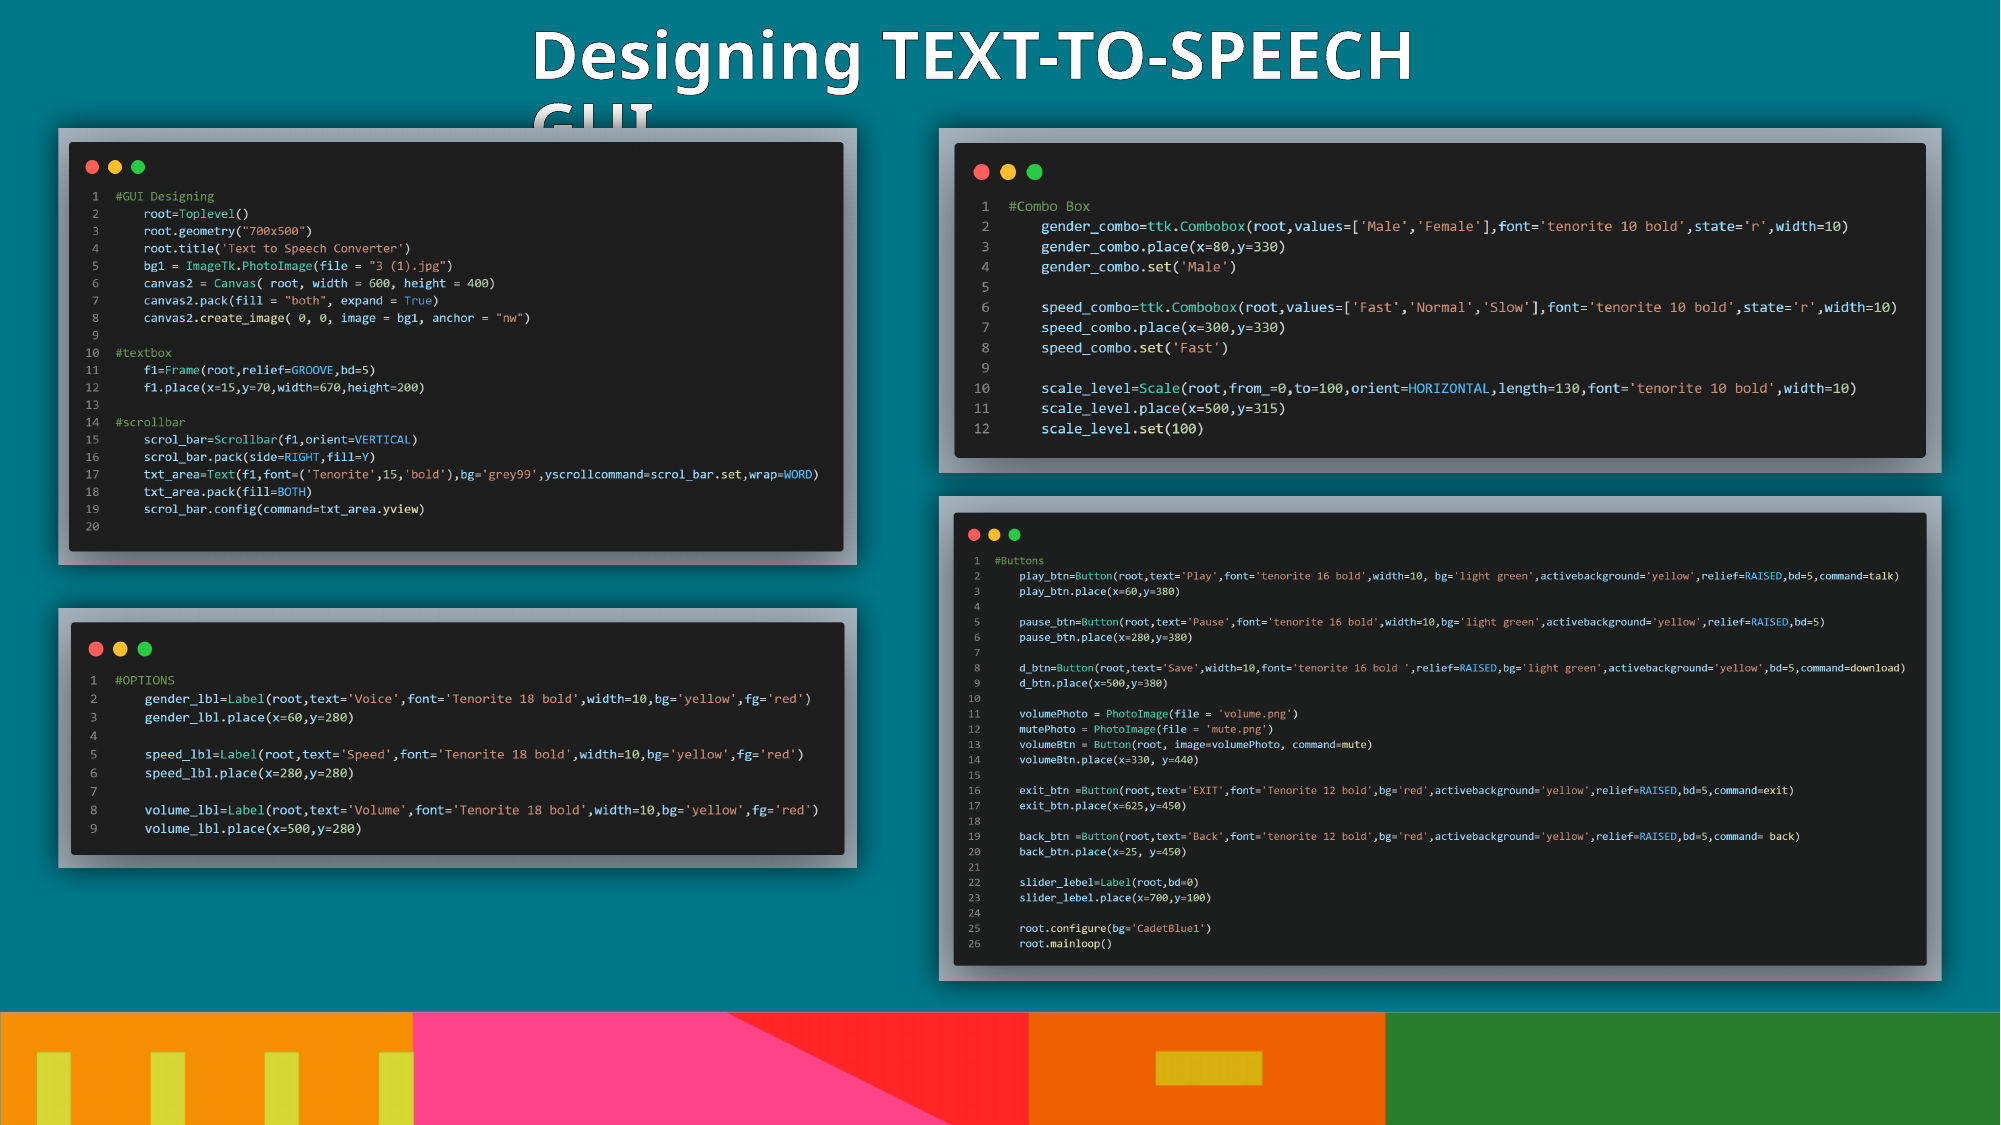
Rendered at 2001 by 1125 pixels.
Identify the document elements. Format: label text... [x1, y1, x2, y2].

picture [938, 496, 1942, 981]
picture [938, 128, 1942, 473]
picture [2, 1013, 2000, 1125]
text_box Designing TEXT-TO-SPEECH GUI [514, 14, 1485, 76]
picture [58, 608, 857, 868]
picture [58, 128, 857, 565]
